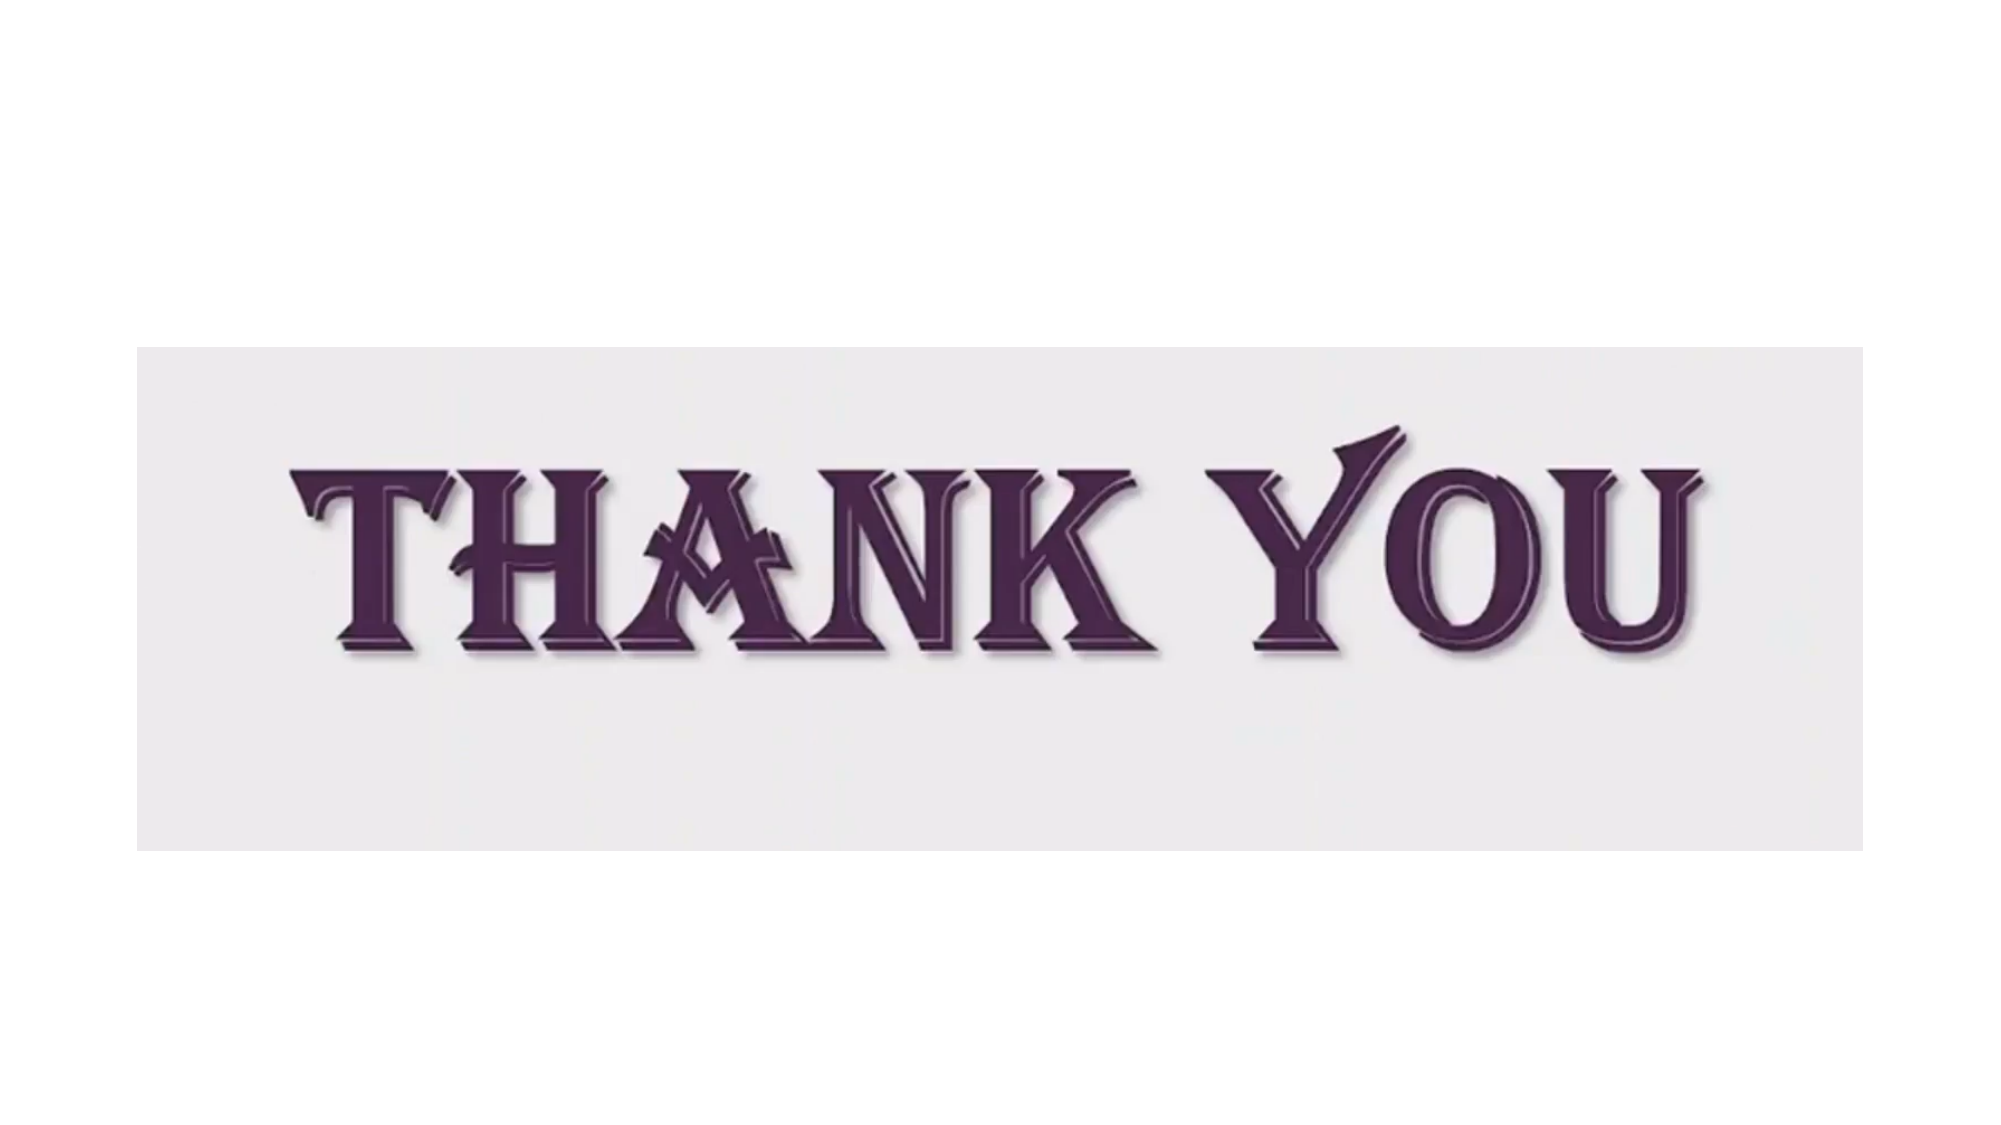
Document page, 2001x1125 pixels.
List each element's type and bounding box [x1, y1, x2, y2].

list [137, 347, 1863, 852]
